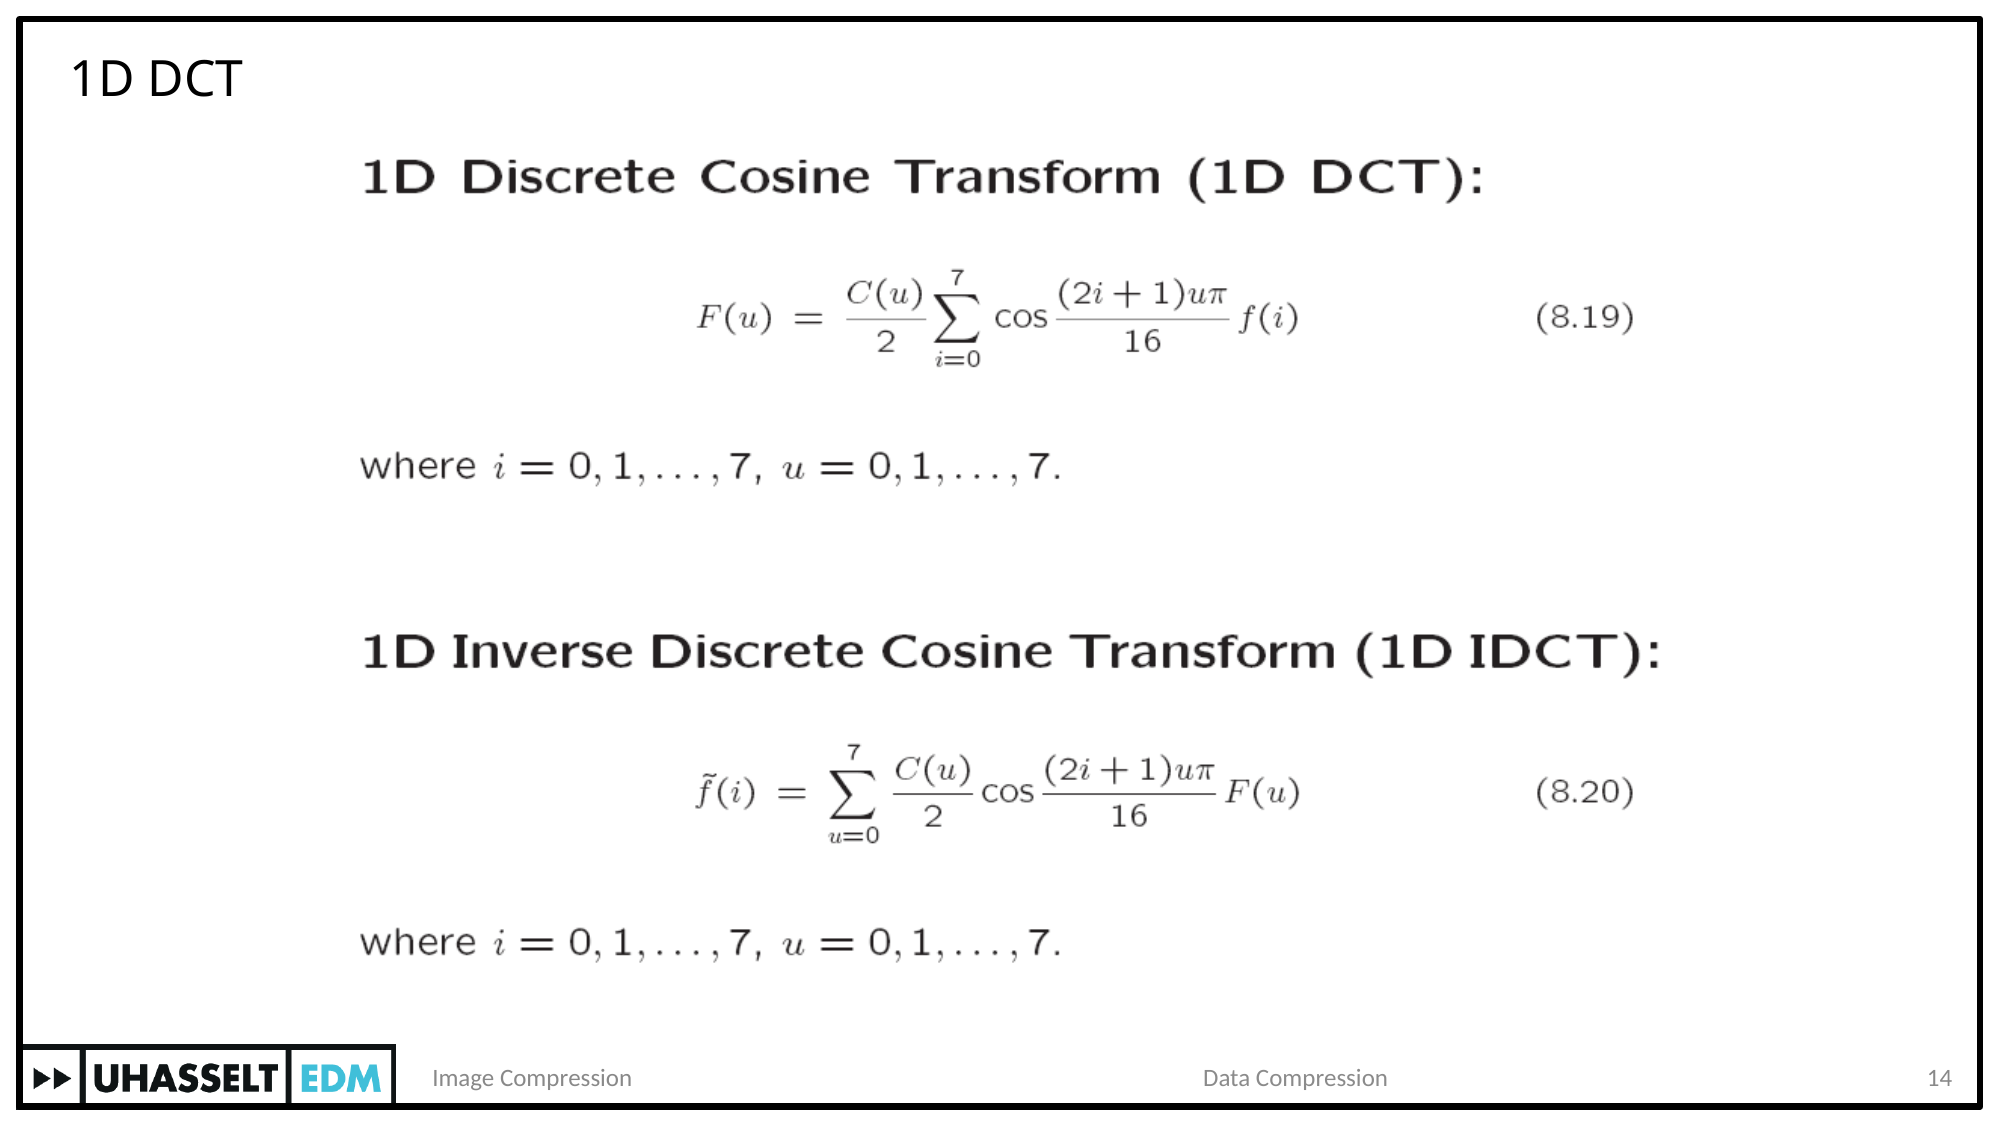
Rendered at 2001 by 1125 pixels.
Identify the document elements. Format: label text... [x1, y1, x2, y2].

picture [349, 148, 1676, 978]
slide_number Image Compression [417, 1046, 790, 1107]
picture [23, 1044, 396, 1103]
footer Data Compression [807, 1046, 1784, 1107]
slide_number 14 [1802, 1047, 1968, 1107]
title 1D DCT [55, 30, 1945, 122]
